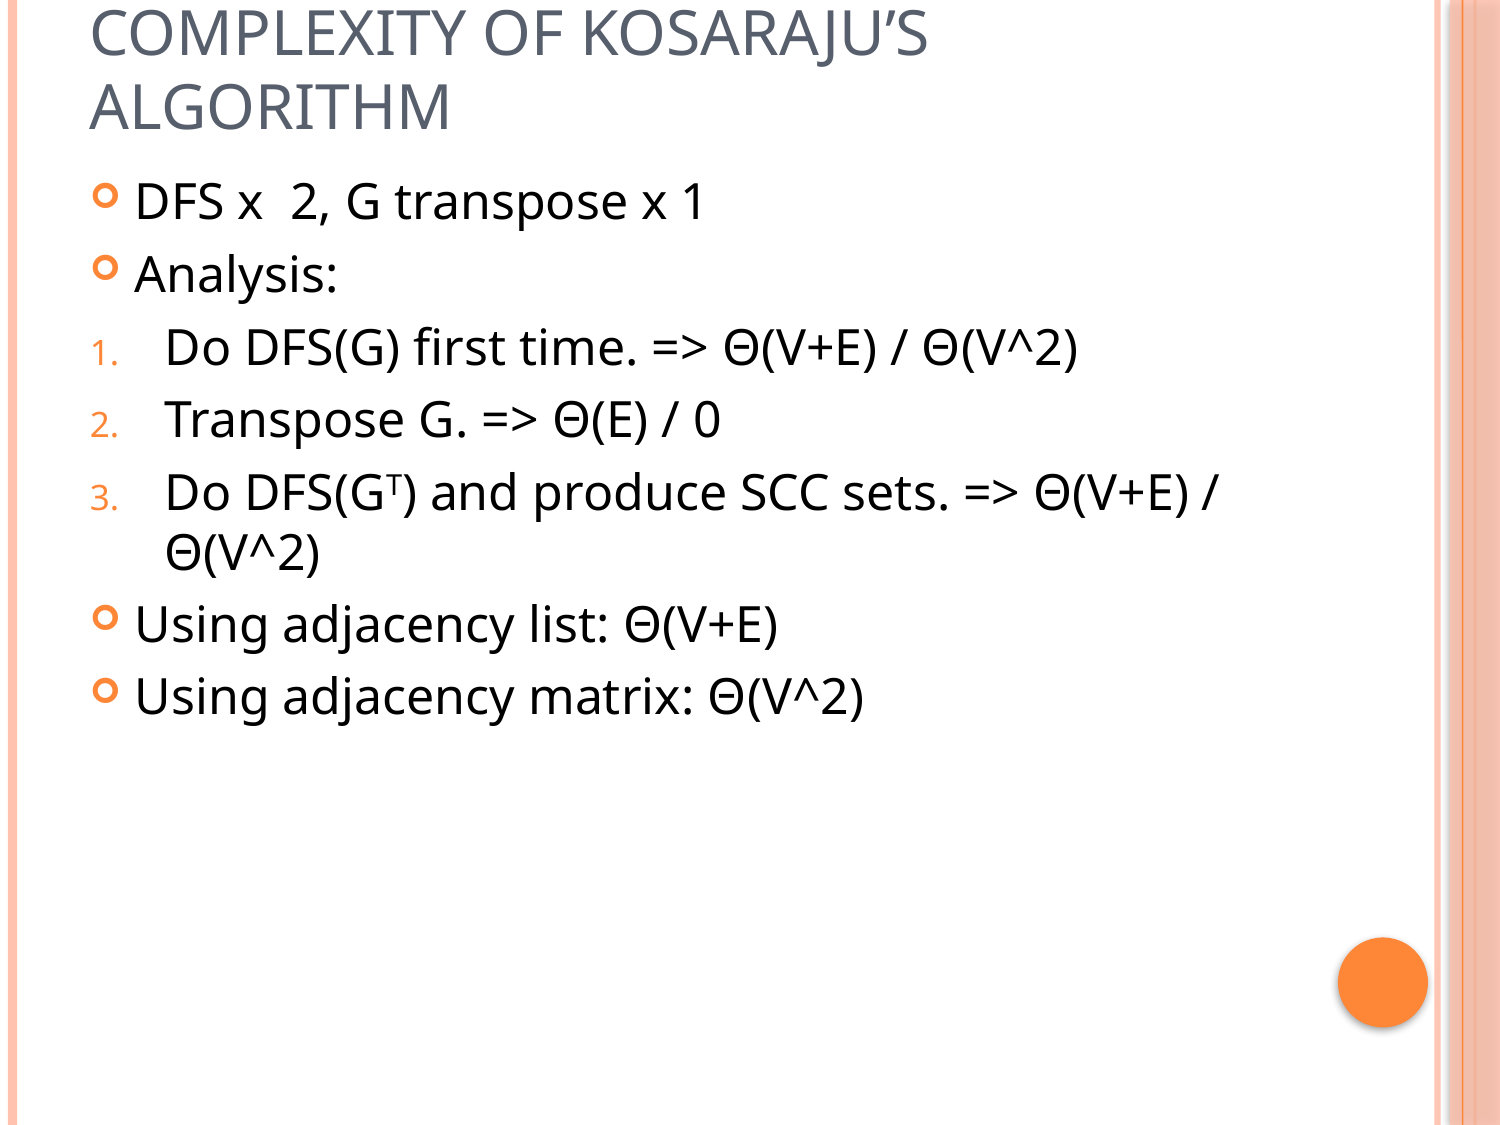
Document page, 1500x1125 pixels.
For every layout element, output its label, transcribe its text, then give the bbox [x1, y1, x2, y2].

title Complexity of Kosaraju’s Algorithm [75, 45, 1300, 150]
list DFS x 2, G transpose x 1 Analysis: Do DFS(G) first time. => Θ(V+E) / Θ(V^2) Transpose G. => Θ(E) / 0 Do DFS(GT) and produce SCC sets. => Θ(V+E) / Θ(V^2) Using adjacency list: Θ(V+E) Using adjacency matrix: Θ(V^2) [75, 162, 1300, 1062]
